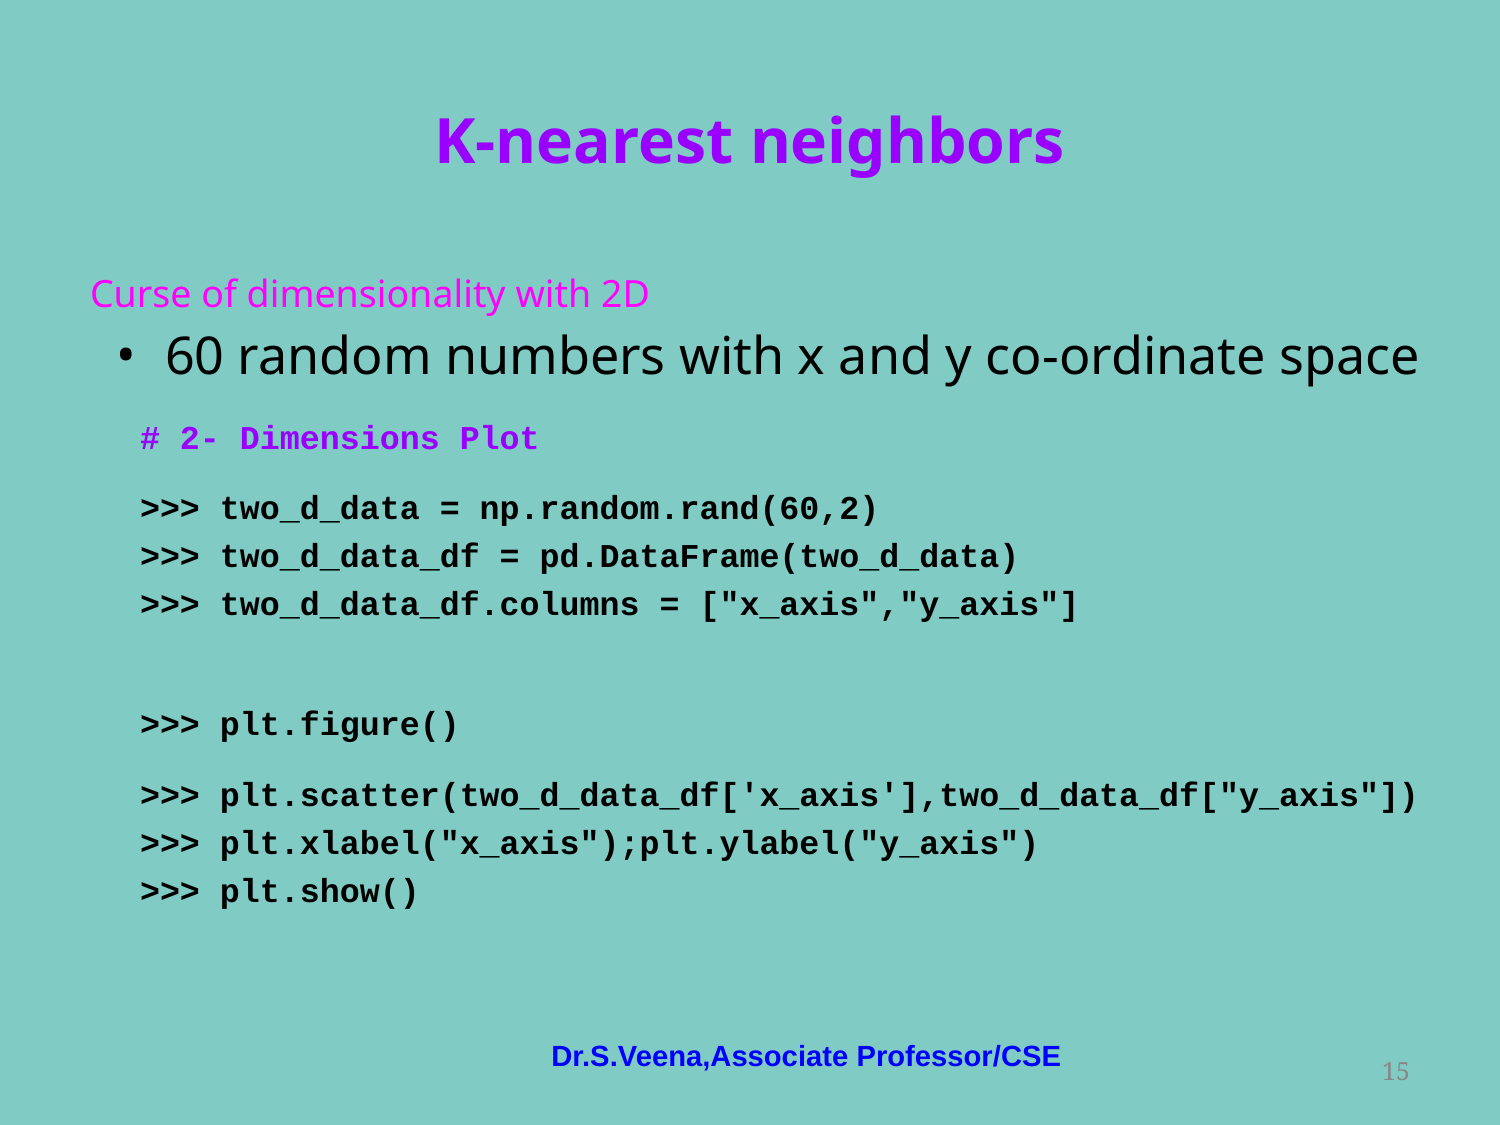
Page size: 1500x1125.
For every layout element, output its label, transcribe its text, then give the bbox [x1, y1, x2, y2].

slide_number ‹#› [1101, 1042, 1425, 1103]
footer Dr.S.Veena,Associate Professor/CSE [512, 1042, 1101, 1103]
title K-nearest neighbors [75, 45, 1425, 233]
list Curse of dimensionality with 2D 60 random numbers with x and y co-ordinate space # 2- Dimensions Plot >>> two_d_data = np.random.rand(60,2) >>> two_d_data_df = pd.DataFrame(two_d_data) >>> two_d_data_df.columns = ["x_axis","y_axis"] >>> plt.figure() >>> plt.scatter(two_d_data_df['x_axis'],two_d_data_df["y_axis"]) >>> plt.xlabel("x_axis");plt.ylabel("y_axis") >>> plt.show() [75, 262, 1461, 1005]
